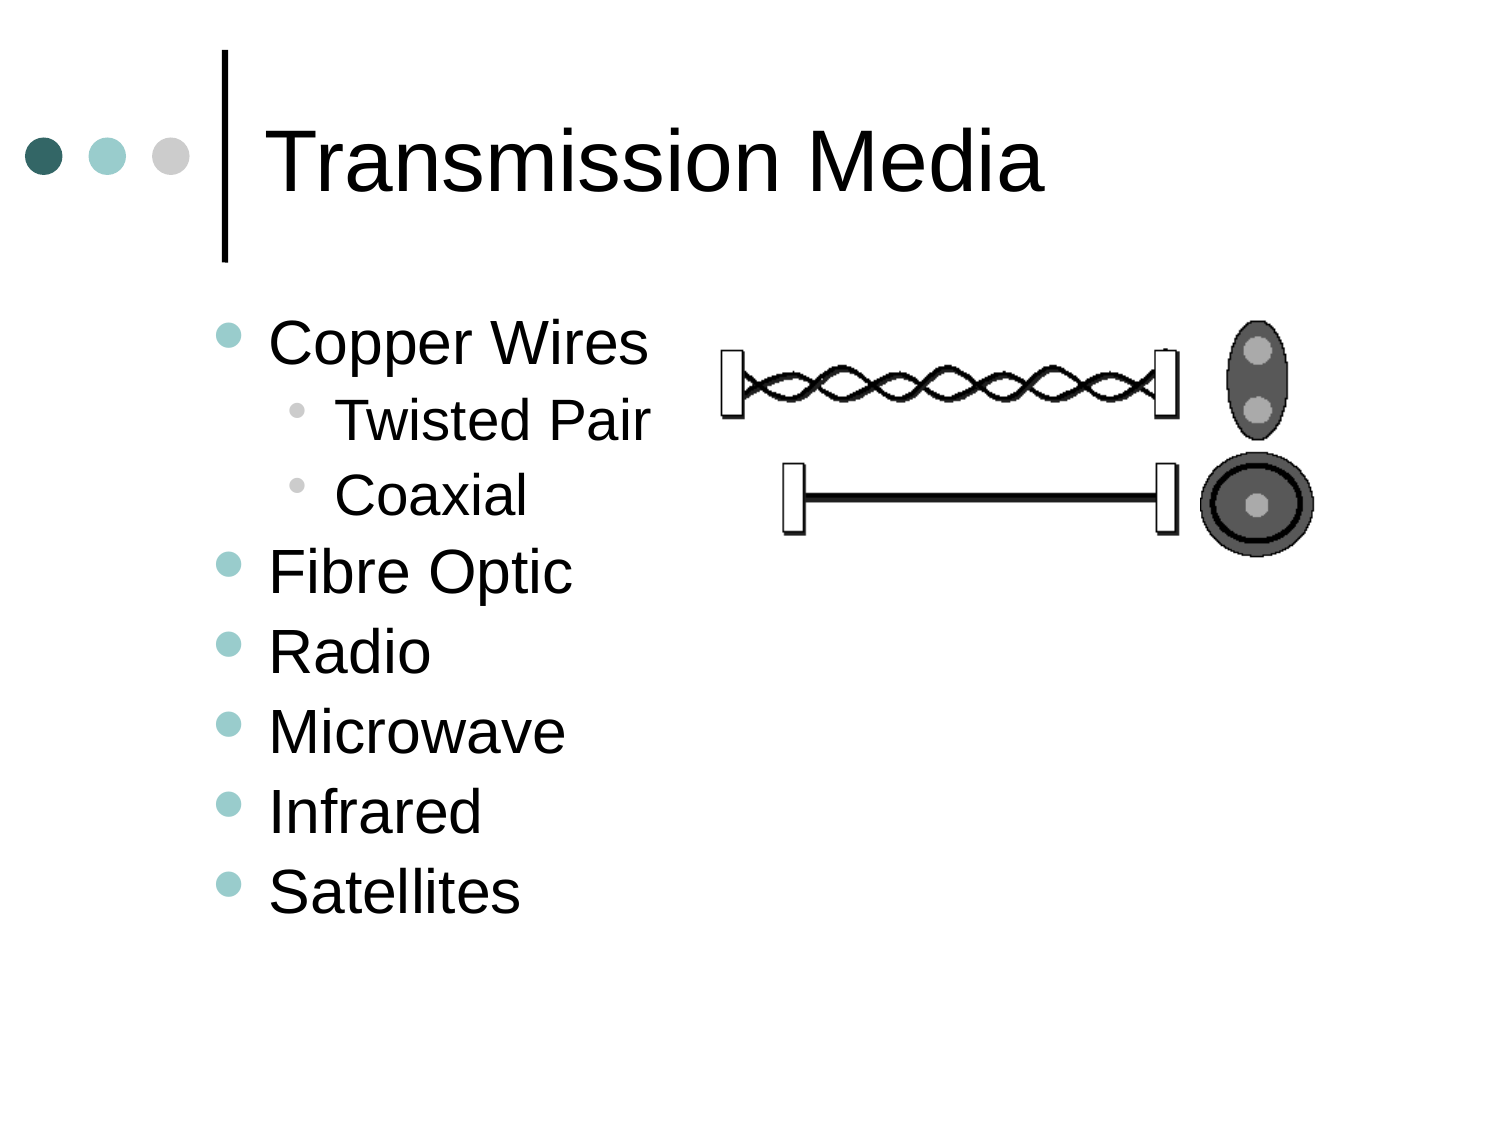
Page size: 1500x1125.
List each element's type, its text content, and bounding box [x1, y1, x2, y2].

picture [767, 452, 1192, 555]
picture [685, 313, 1317, 564]
title Transmission Media [249, 30, 1401, 282]
list Copper Wires Twisted Pair Coaxial Fibre Optic Radio Microwave Infrared Satellites [197, 303, 1401, 988]
